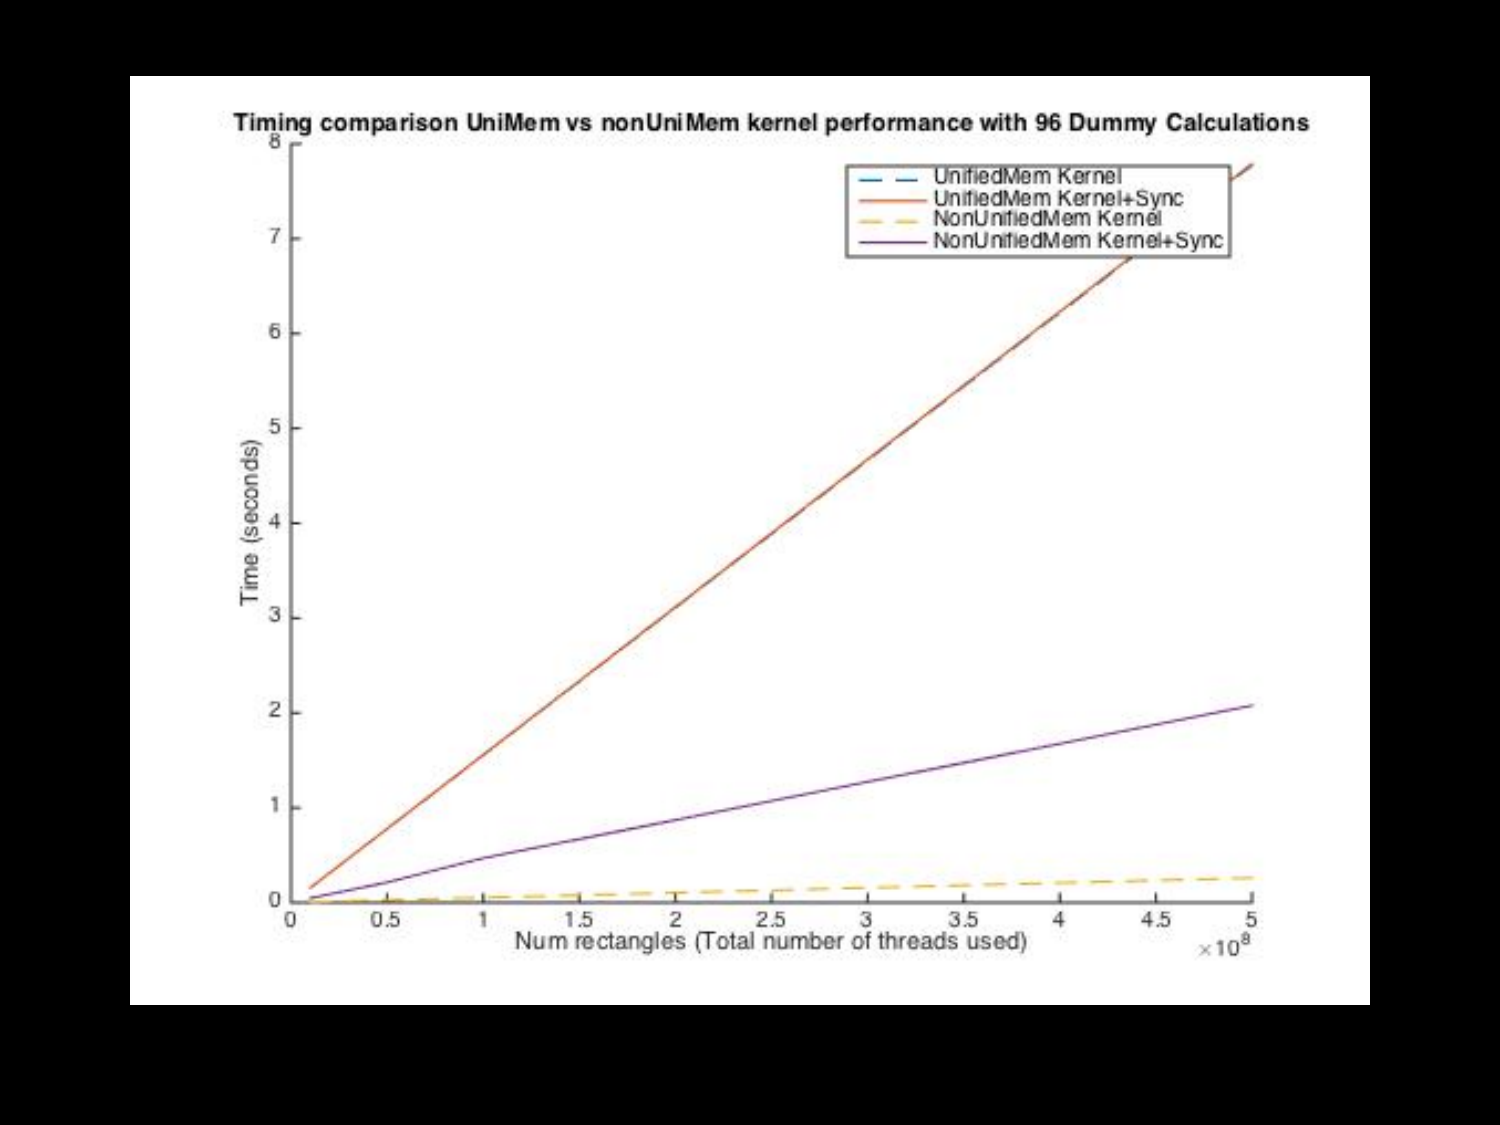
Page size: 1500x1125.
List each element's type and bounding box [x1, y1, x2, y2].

list [130, 76, 1370, 1006]
